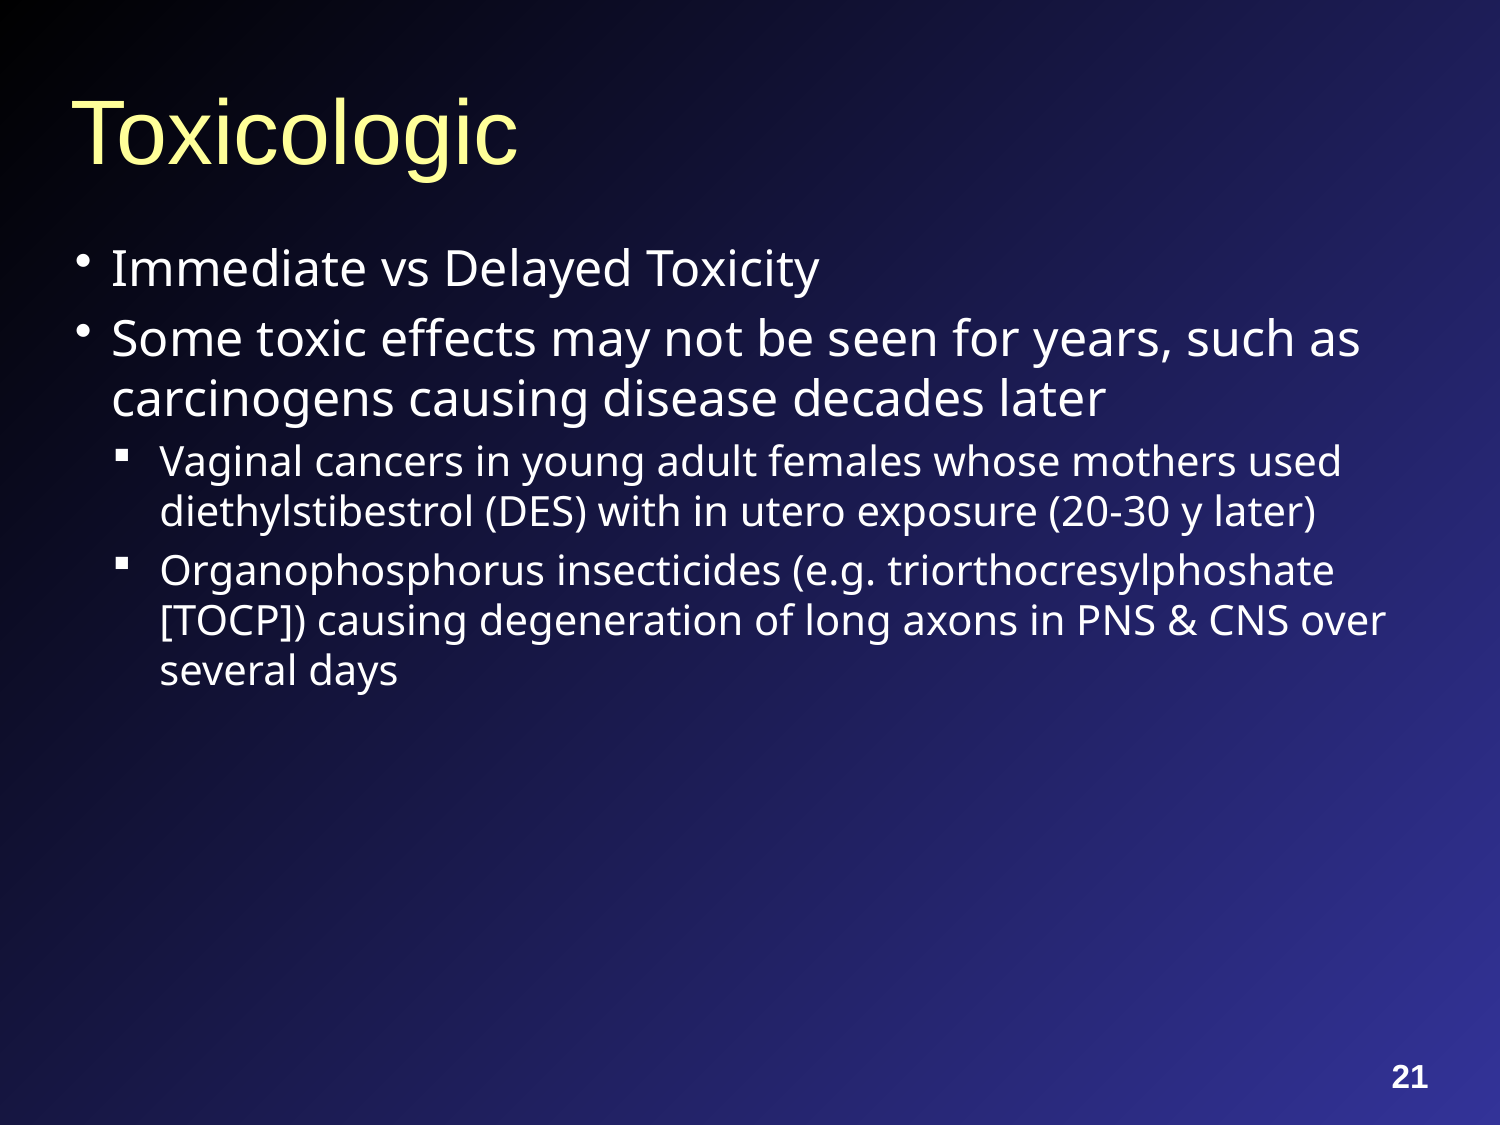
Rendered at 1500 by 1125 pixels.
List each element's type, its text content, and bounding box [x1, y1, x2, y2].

slide_number 21 [1093, 1044, 1444, 1105]
list Immediate vs Delayed Toxicity Some toxic effects may not be seen for years, such as carcinogens causing disease decades later Vaginal cancers in young adult females whose mothers used diethylstibestrol (DES) with in utero exposure (20-30 y later) Organophosphorus insecticides (e.g. triorthocresylphoshate [TOCP]) causing degeneration of long axons in PNS & CNS over several days [59, 228, 1437, 1072]
title Toxicologic [55, 65, 1435, 192]
